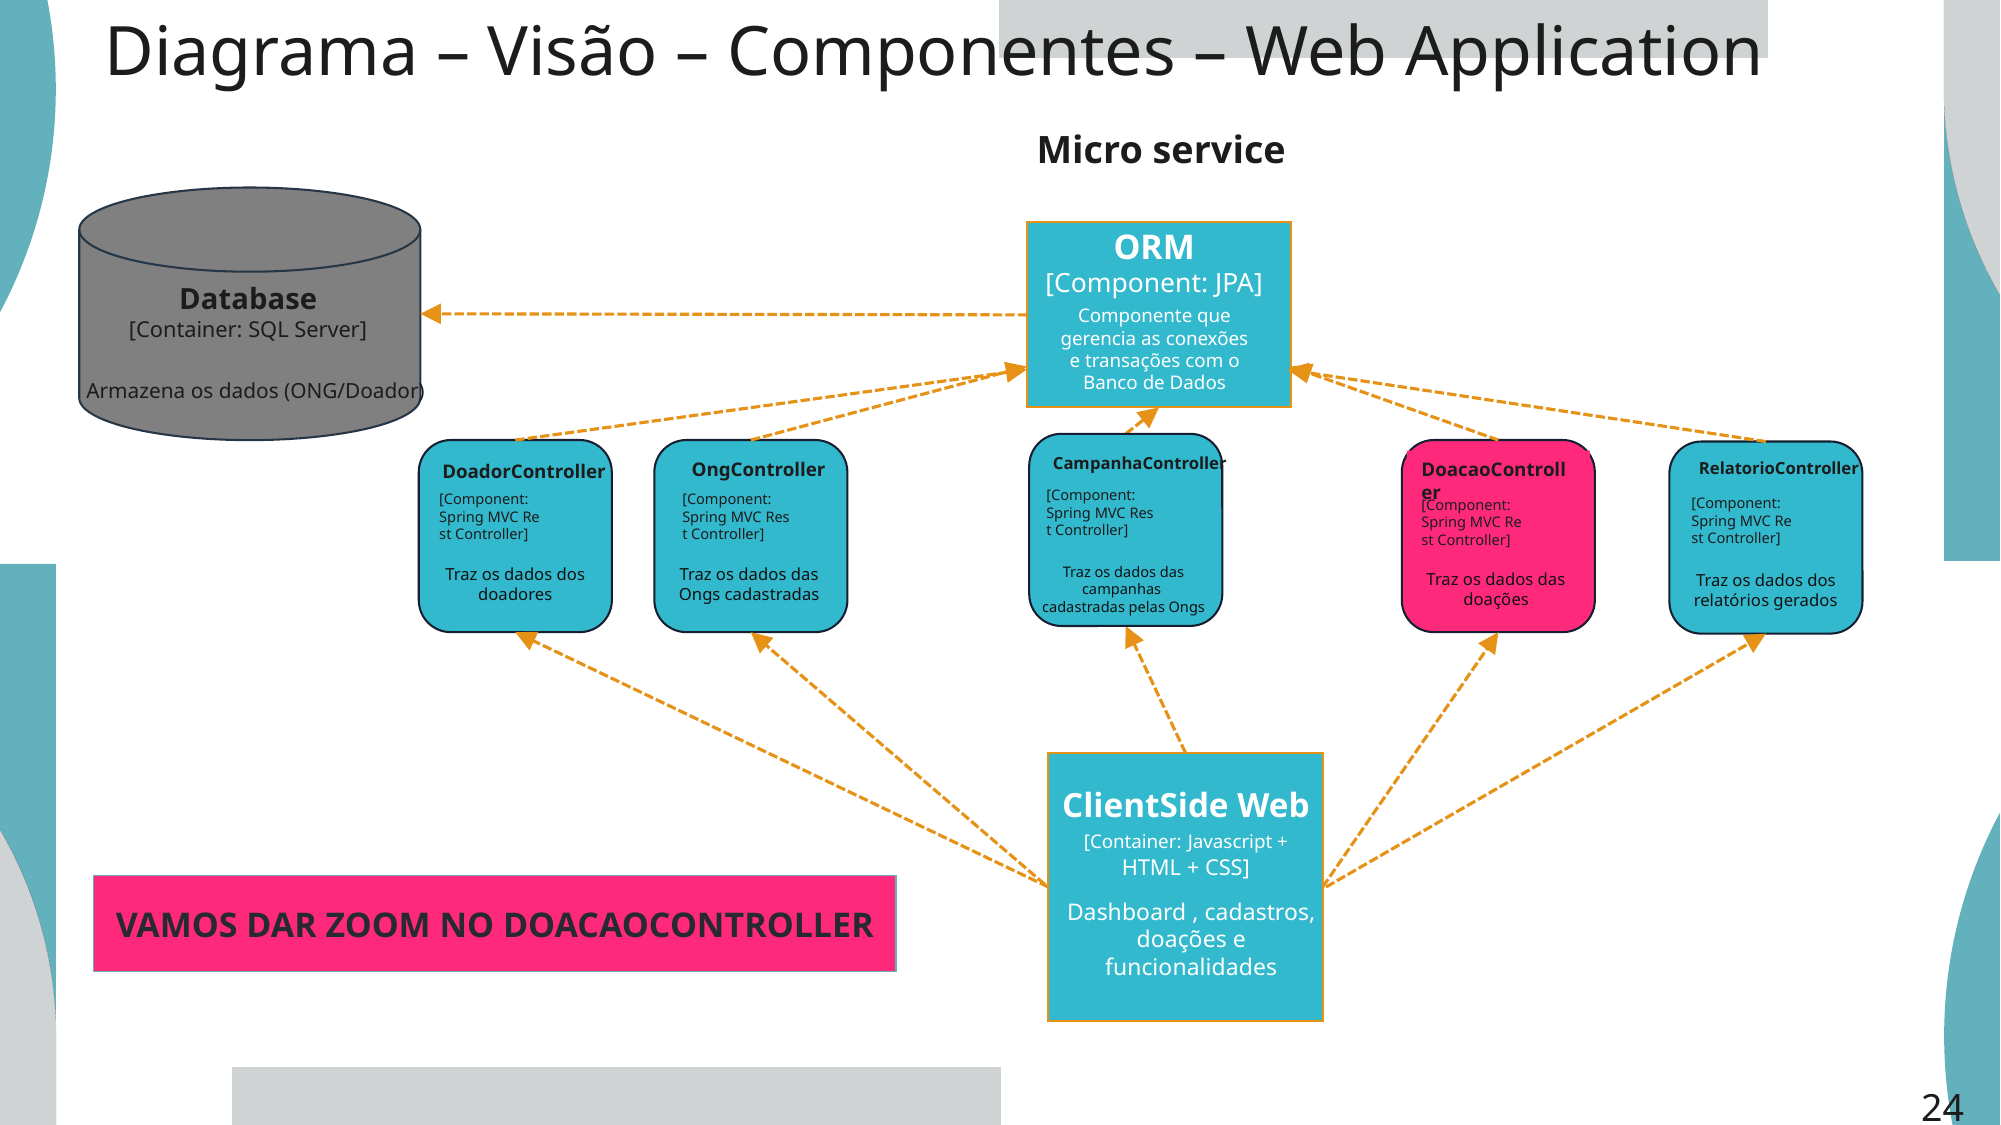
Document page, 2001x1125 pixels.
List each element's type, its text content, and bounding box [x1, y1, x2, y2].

text_box Armazena os dados (ONG/Doador) [64, 369, 447, 410]
text_box VAMOS DAR ZOOM NO DOACAOCONTROLLER [93, 875, 897, 972]
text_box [750, 632, 1045, 885]
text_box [1017, 218, 1291, 408]
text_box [1287, 369, 1767, 442]
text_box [418, 439, 638, 633]
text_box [1669, 441, 1894, 634]
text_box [1026, 433, 1268, 644]
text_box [1042, 752, 1335, 1022]
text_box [515, 632, 1049, 887]
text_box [1125, 407, 1159, 433]
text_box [1401, 442, 1595, 633]
text_box Database [Container: SQL Server] [57, 273, 439, 350]
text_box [750, 366, 1027, 440]
text_box [84, 410, 415, 442]
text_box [654, 441, 887, 632]
text_box [78, 186, 422, 273]
text_box Micro service [1021, 118, 1356, 179]
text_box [1322, 632, 1499, 887]
slide_number 24 [1906, 1076, 2000, 1109]
text_box [78, 350, 422, 369]
list Diagrama – Visão – Componentes – Web Application [89, 8, 1804, 123]
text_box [1326, 633, 1767, 887]
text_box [1125, 644, 1186, 753]
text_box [515, 369, 1026, 441]
